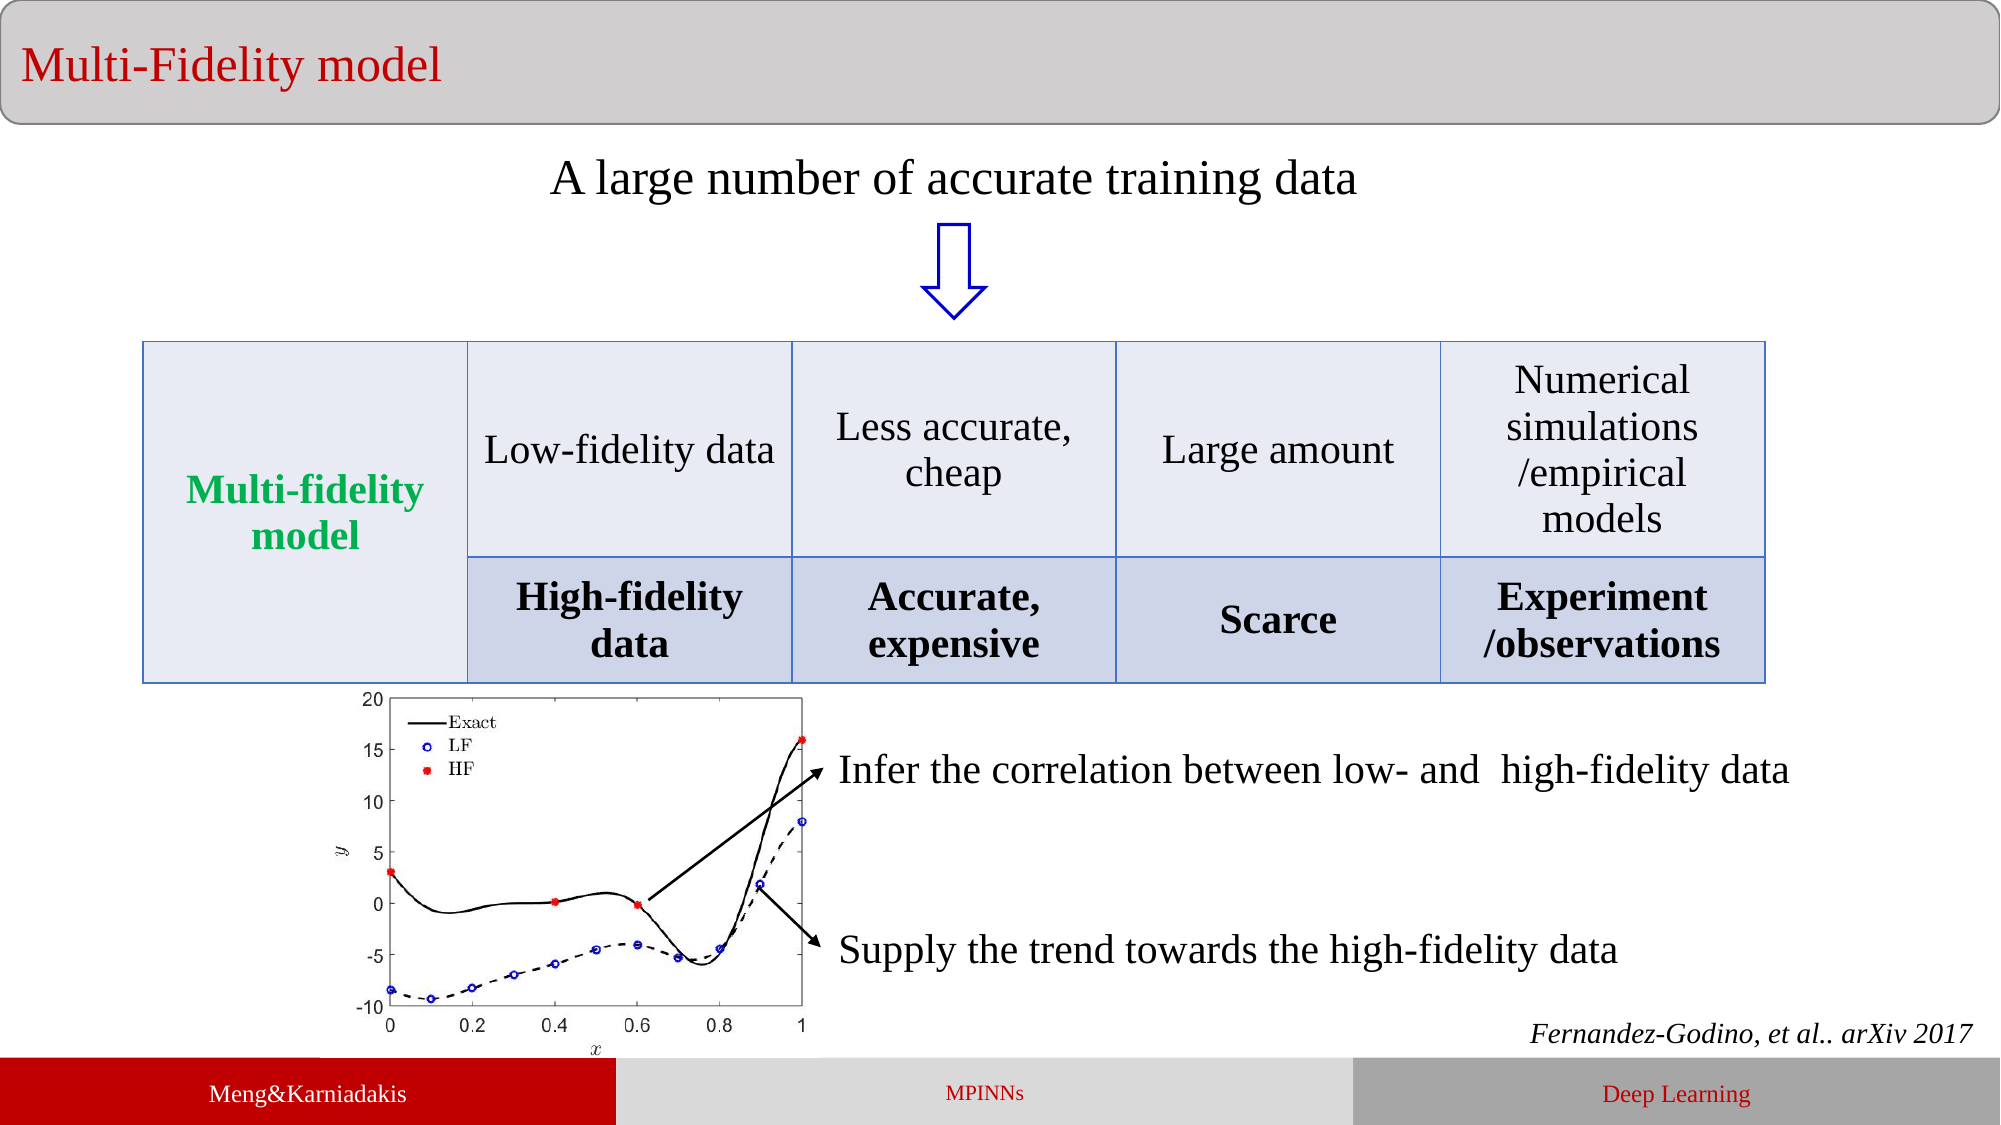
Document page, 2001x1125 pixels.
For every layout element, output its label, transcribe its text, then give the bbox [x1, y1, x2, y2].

text_box Fernandez-Godino, et al.. arXiv 2017 [1515, 1007, 2000, 1057]
table_cell High-fidelity data [468, 558, 791, 682]
picture [320, 682, 821, 1058]
table_cell Scarce [1117, 558, 1440, 682]
table_header Large amount [1117, 342, 1440, 556]
table_header Low-fidelity data [468, 342, 791, 556]
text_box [759, 901, 821, 948]
table_header Numerical simulations /empirical models [1441, 342, 1764, 556]
text_box Supply the trend towards the high-fidelity data [823, 914, 1649, 980]
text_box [0, 1057, 2000, 1125]
text_box Multi-Fidelity model [0, 0, 2000, 125]
text_box A large number of accurate training data [423, 137, 1485, 212]
table_cell Experiment /observations [1441, 558, 1764, 682]
table_cell Accurate, expensive [793, 558, 1115, 682]
text_box Infer the correlation between low- and high-fidelity data [823, 734, 1899, 800]
text_box [920, 223, 988, 320]
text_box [648, 767, 824, 901]
table_header Less accurate, cheap [793, 342, 1115, 556]
table_header Multi-fidelity model [144, 342, 467, 682]
